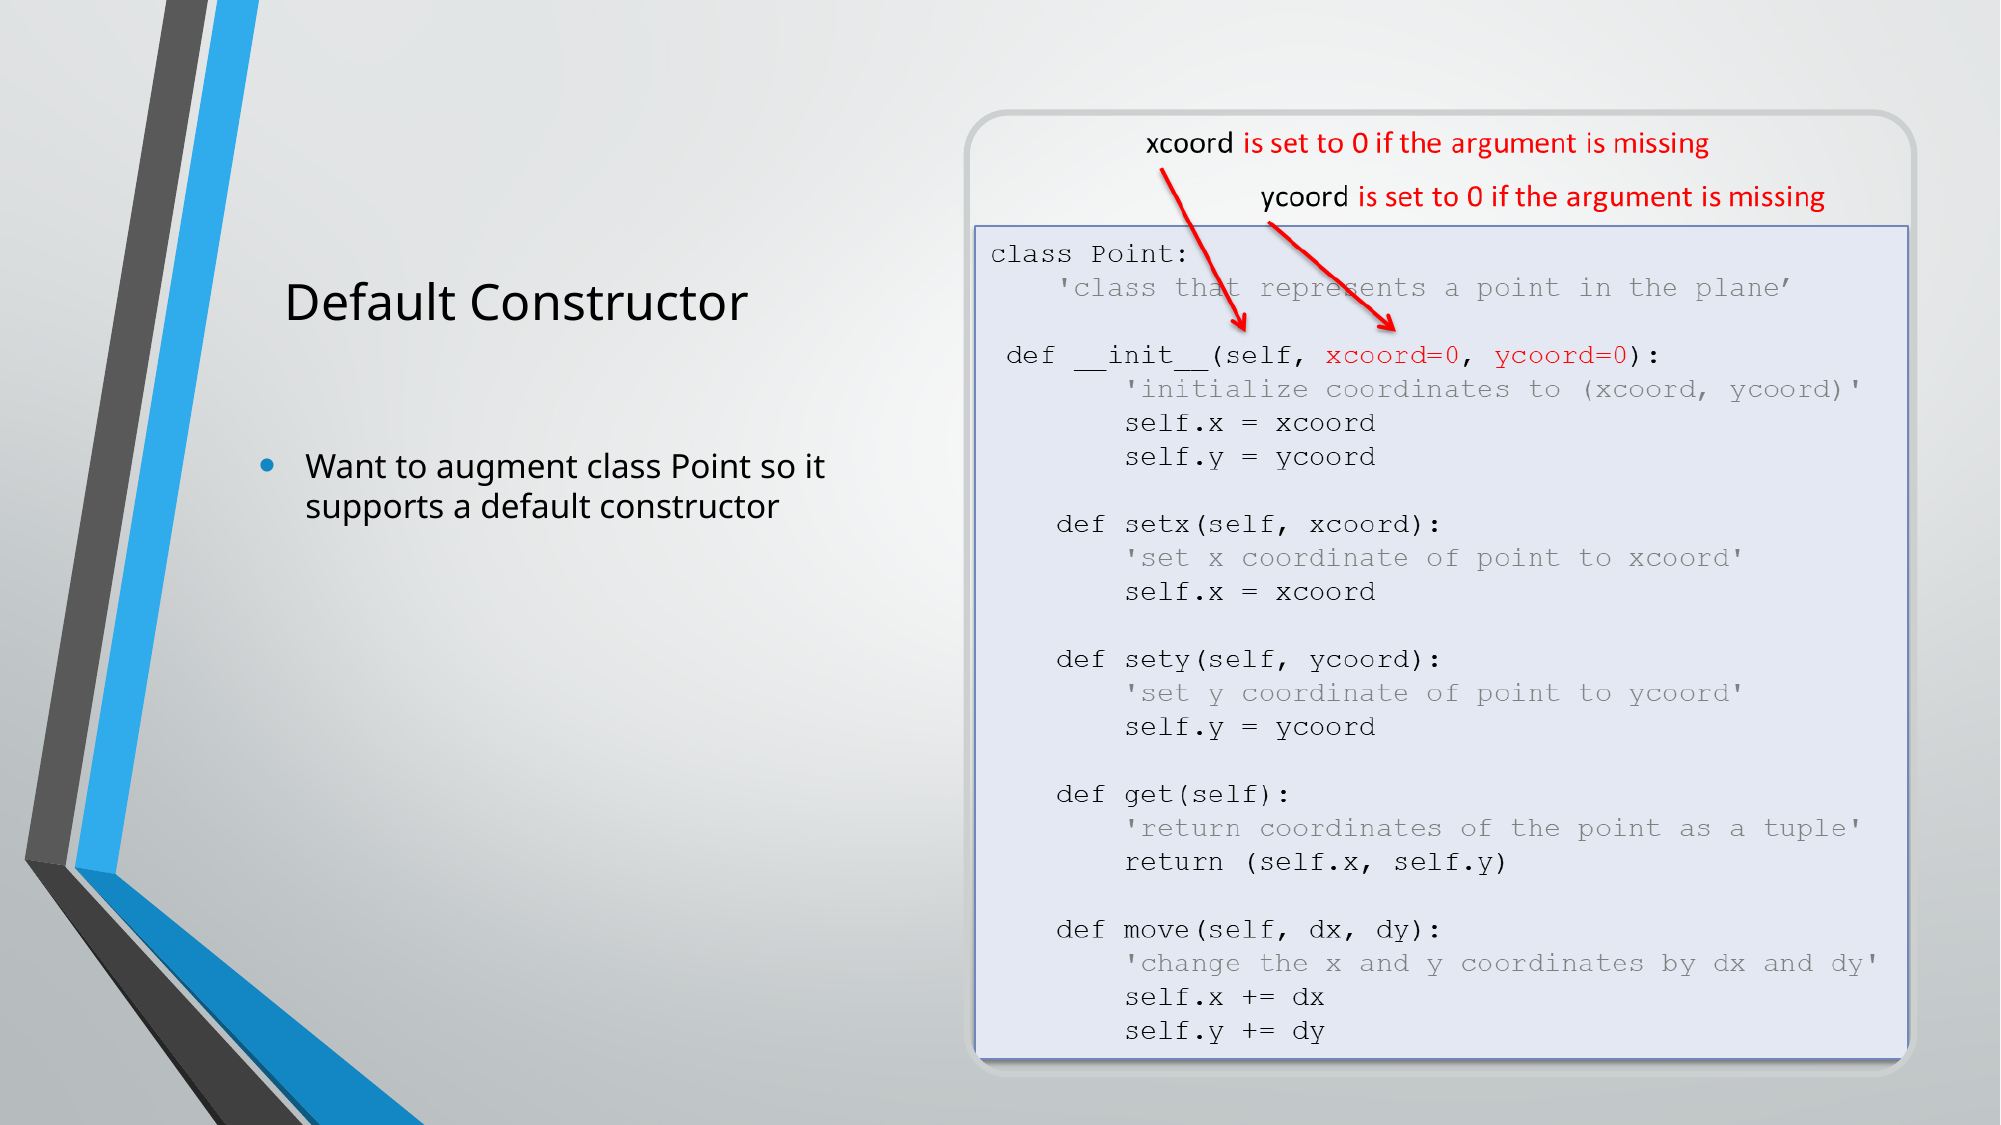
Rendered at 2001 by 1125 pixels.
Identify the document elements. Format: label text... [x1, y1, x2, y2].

list Want to augment class Point so it supports a default constructor [243, 437, 867, 831]
title Default Constructor [243, 177, 791, 425]
picture [966, 112, 1915, 1075]
